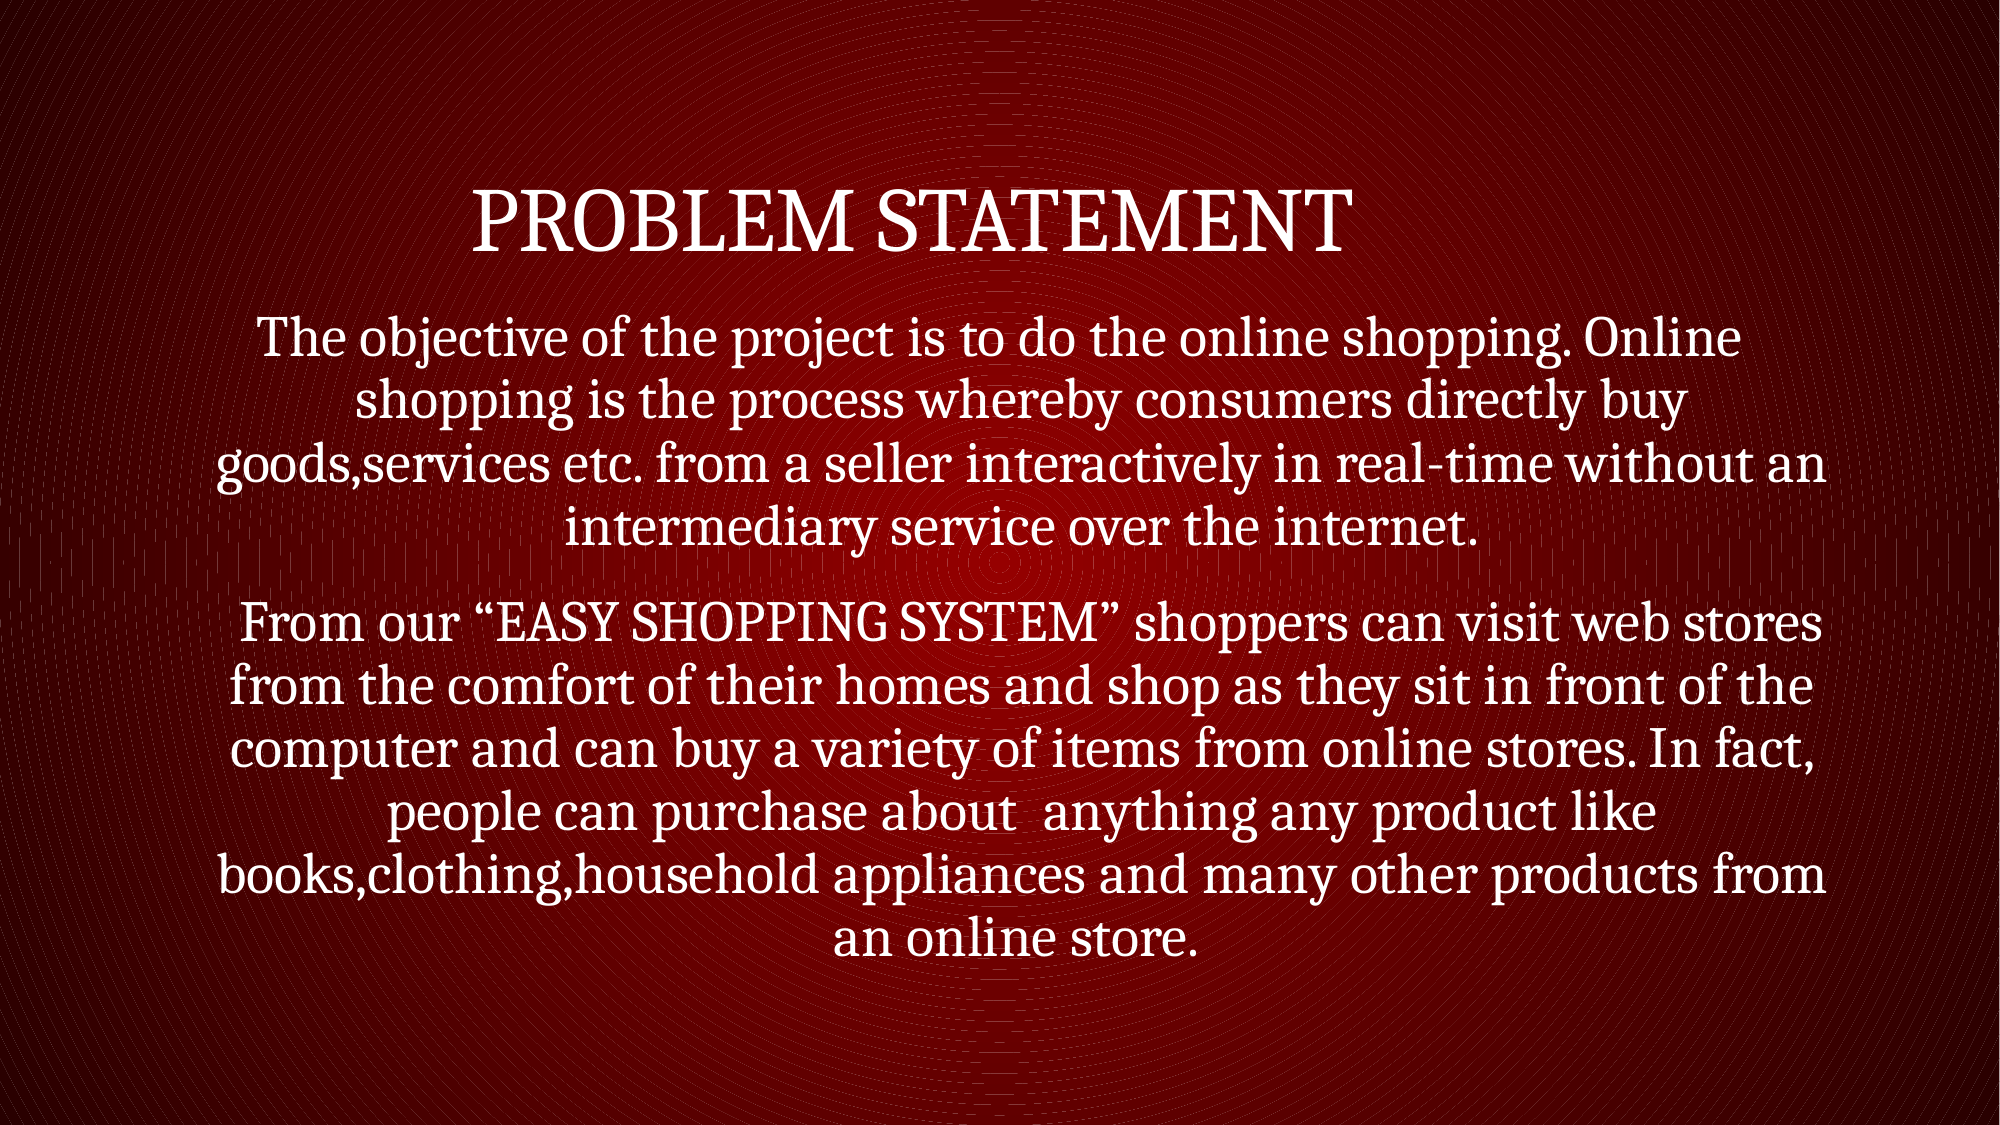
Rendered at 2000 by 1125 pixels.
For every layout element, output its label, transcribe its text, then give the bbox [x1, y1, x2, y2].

title PROBLEM STATEMENT [149, 79, 1850, 280]
list The objective of the project is to do the online shopping. Online shopping is the process whereby consumers directly buy goods,services etc. from a seller interactively in real-time without an intermediary service over the internet. From our “EASY SHOPPING SYSTEM” shoppers can visit web stores from the comfort of their homes and shop as they sit in front of the computer and can buy a variety of items from online stores. In fact, people can purchase about anything any product like books,clothing,household appliances and many other products from an online store. [149, 295, 1850, 1030]
